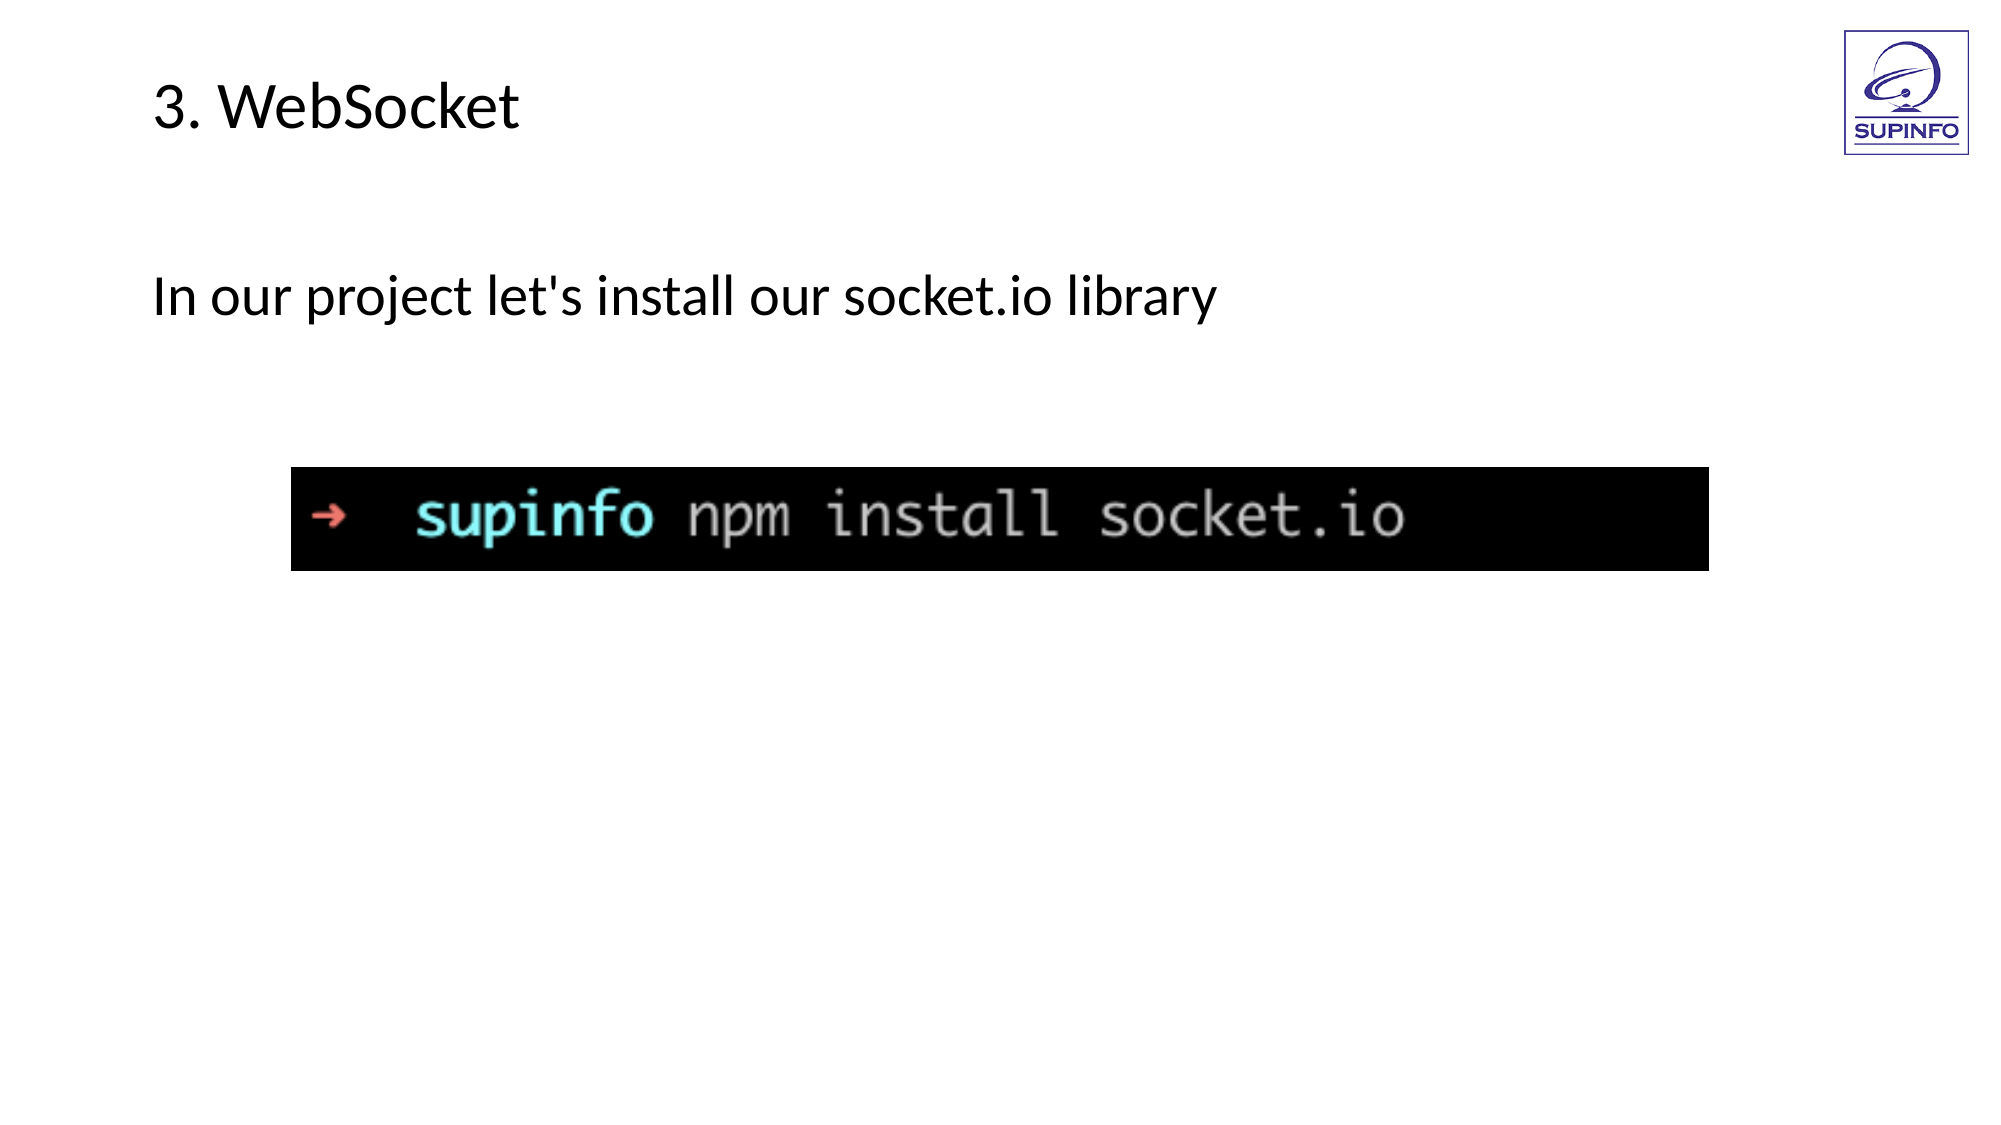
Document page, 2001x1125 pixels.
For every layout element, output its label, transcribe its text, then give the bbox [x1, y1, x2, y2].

picture [291, 467, 1709, 571]
list In our project let's install our socket.io library [137, 257, 1863, 1014]
picture [1844, 30, 1969, 155]
list 3. WebSocket [137, 63, 1862, 157]
